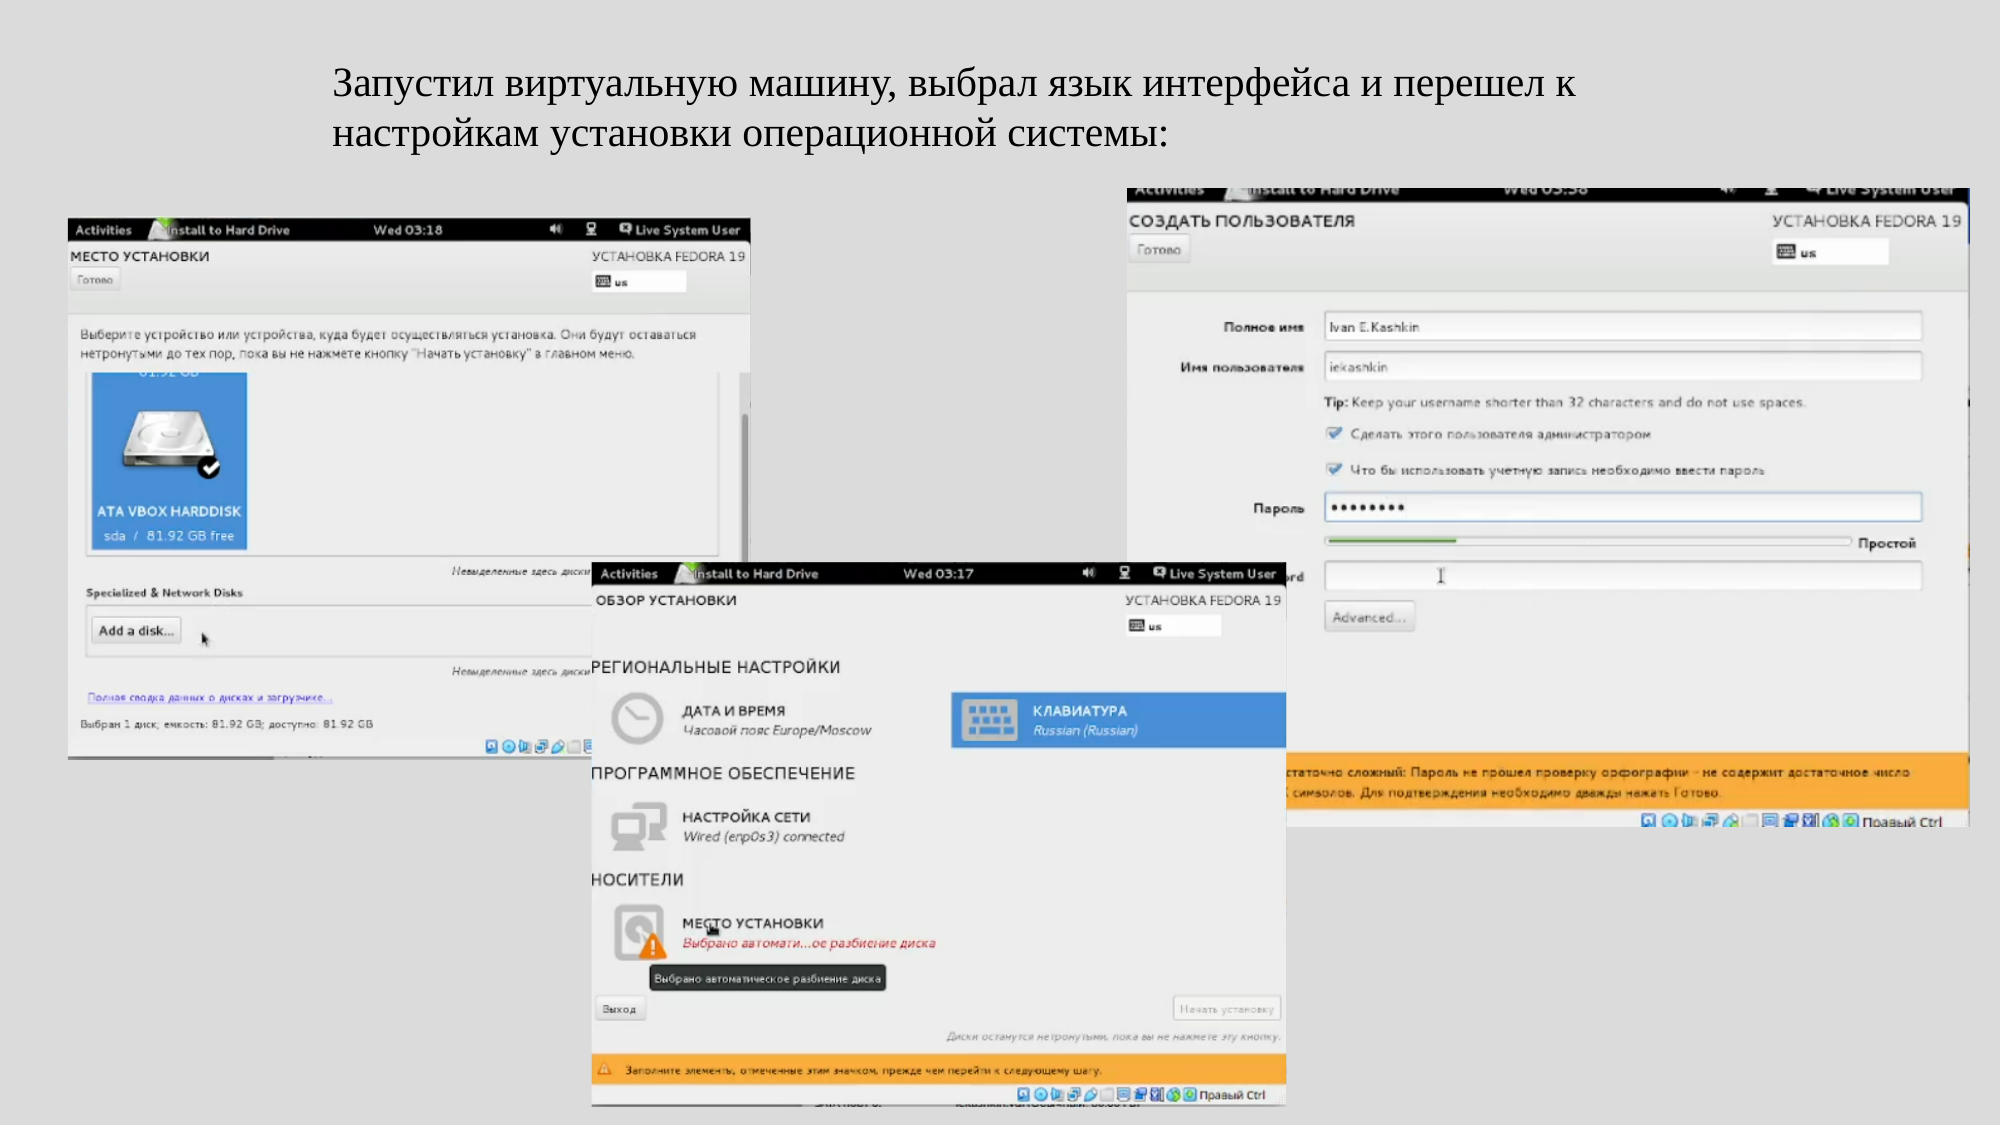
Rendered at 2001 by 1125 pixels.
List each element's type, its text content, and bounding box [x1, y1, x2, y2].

picture [67, 188, 1970, 1107]
text_box Запустил виртуальную машину, выбрал язык интерфейса и перешел к настройкам установки операционной системы: [317, 47, 1683, 162]
